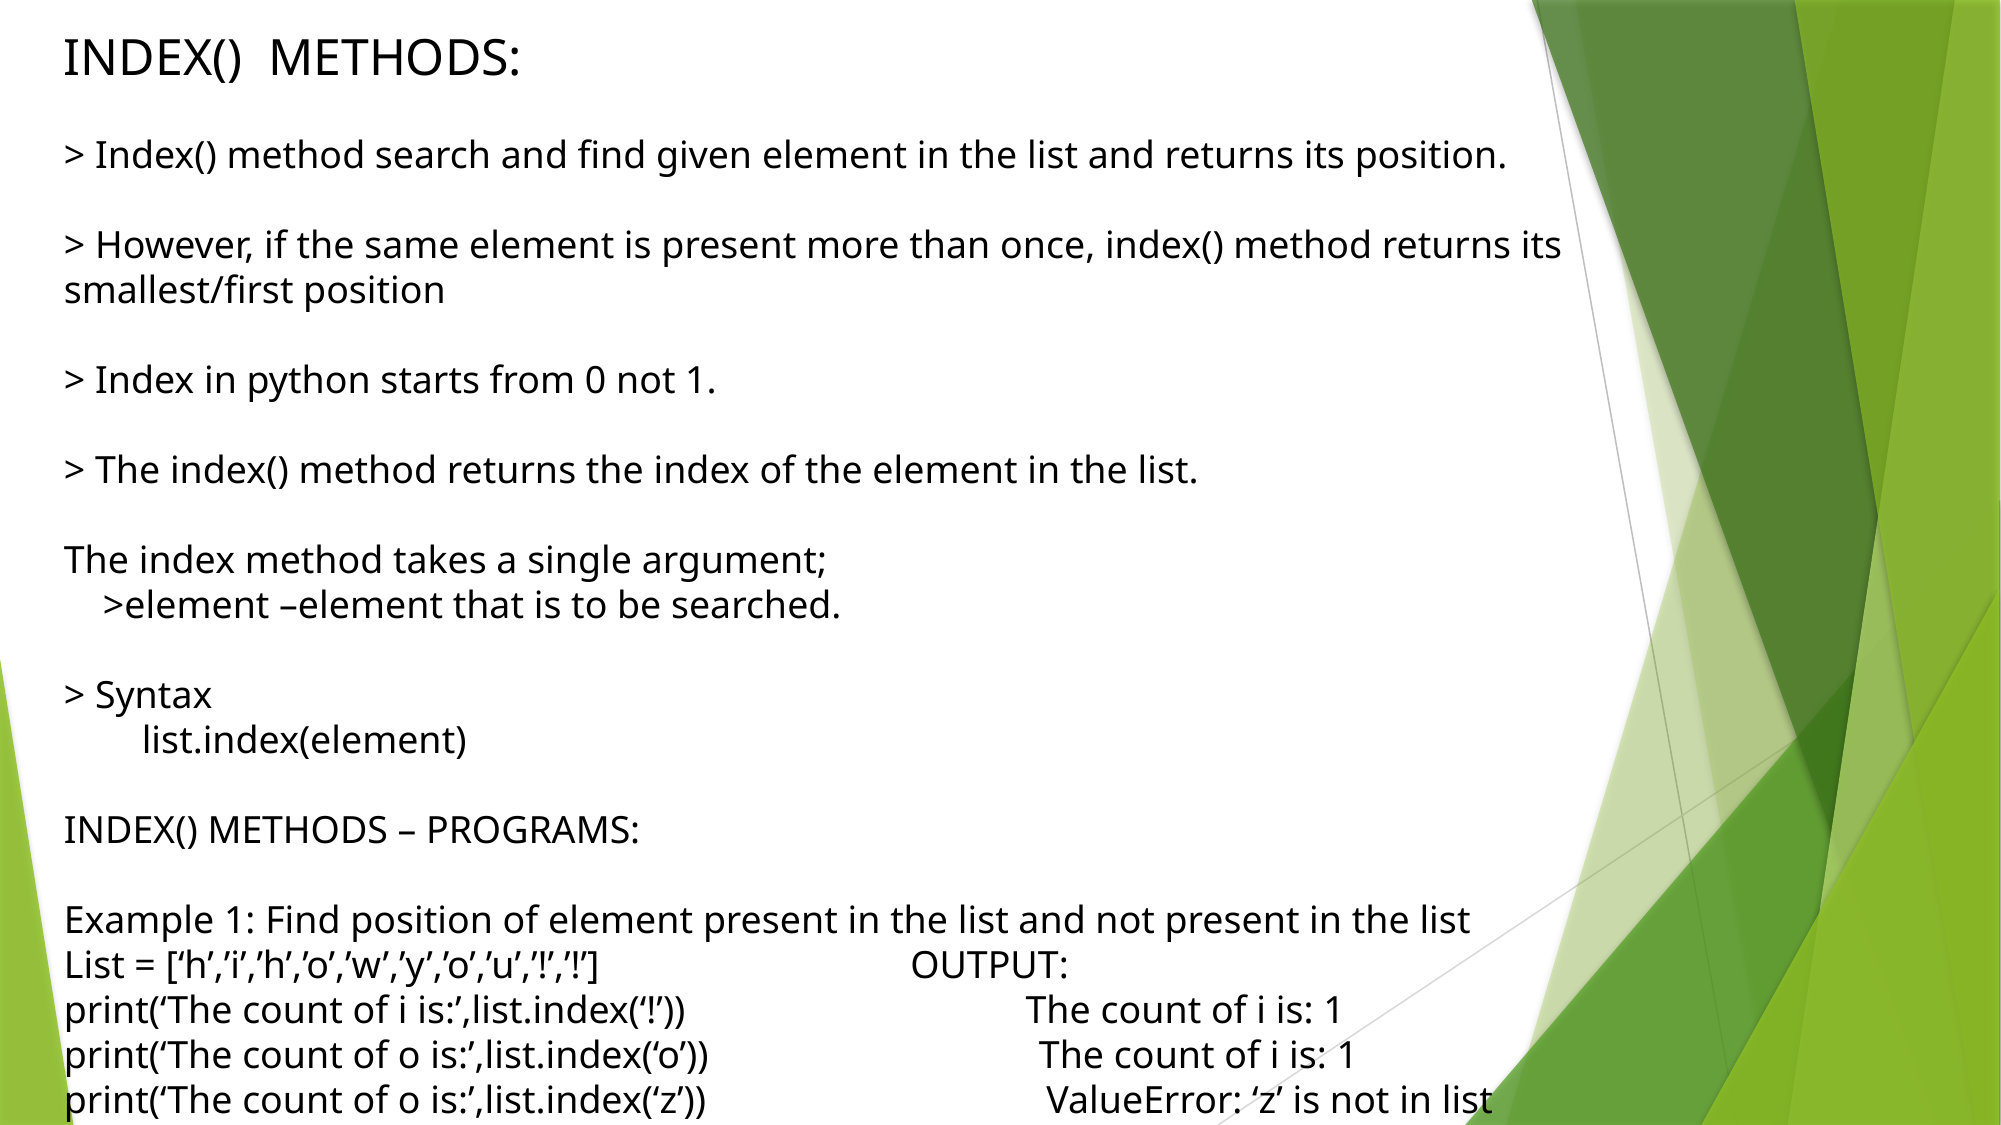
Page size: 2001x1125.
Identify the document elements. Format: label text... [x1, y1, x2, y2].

text_box INDEX() METHODS: > Index() method search and find given element in the list and returns its position. > However, if the same element is present more than once, index() method returns its smallest/first position > Index in python starts from 0 not 1. > The index() method returns the index of the element in the list. The index method takes a single argument; >element –element that is to be searched. > Syntax list.index(element) INDEX() METHODS – PROGRAMS: Example 1: Find position of element present in the list and not present in the list List = [‘h’,’i’,’h’,’o’,’w’,’y’,’o’,’u’,’!’,’!’] OUTPUT: print(‘The count of i is:’,list.index(‘!’)) The count of i is: 1 print(‘The count of o is:’,list.index(‘o’)) The count of i is: 1 print(‘The count of o is:’,list.index(‘z’)) ValueError: ‘z’ is not in list [49, 18, 1705, 1125]
